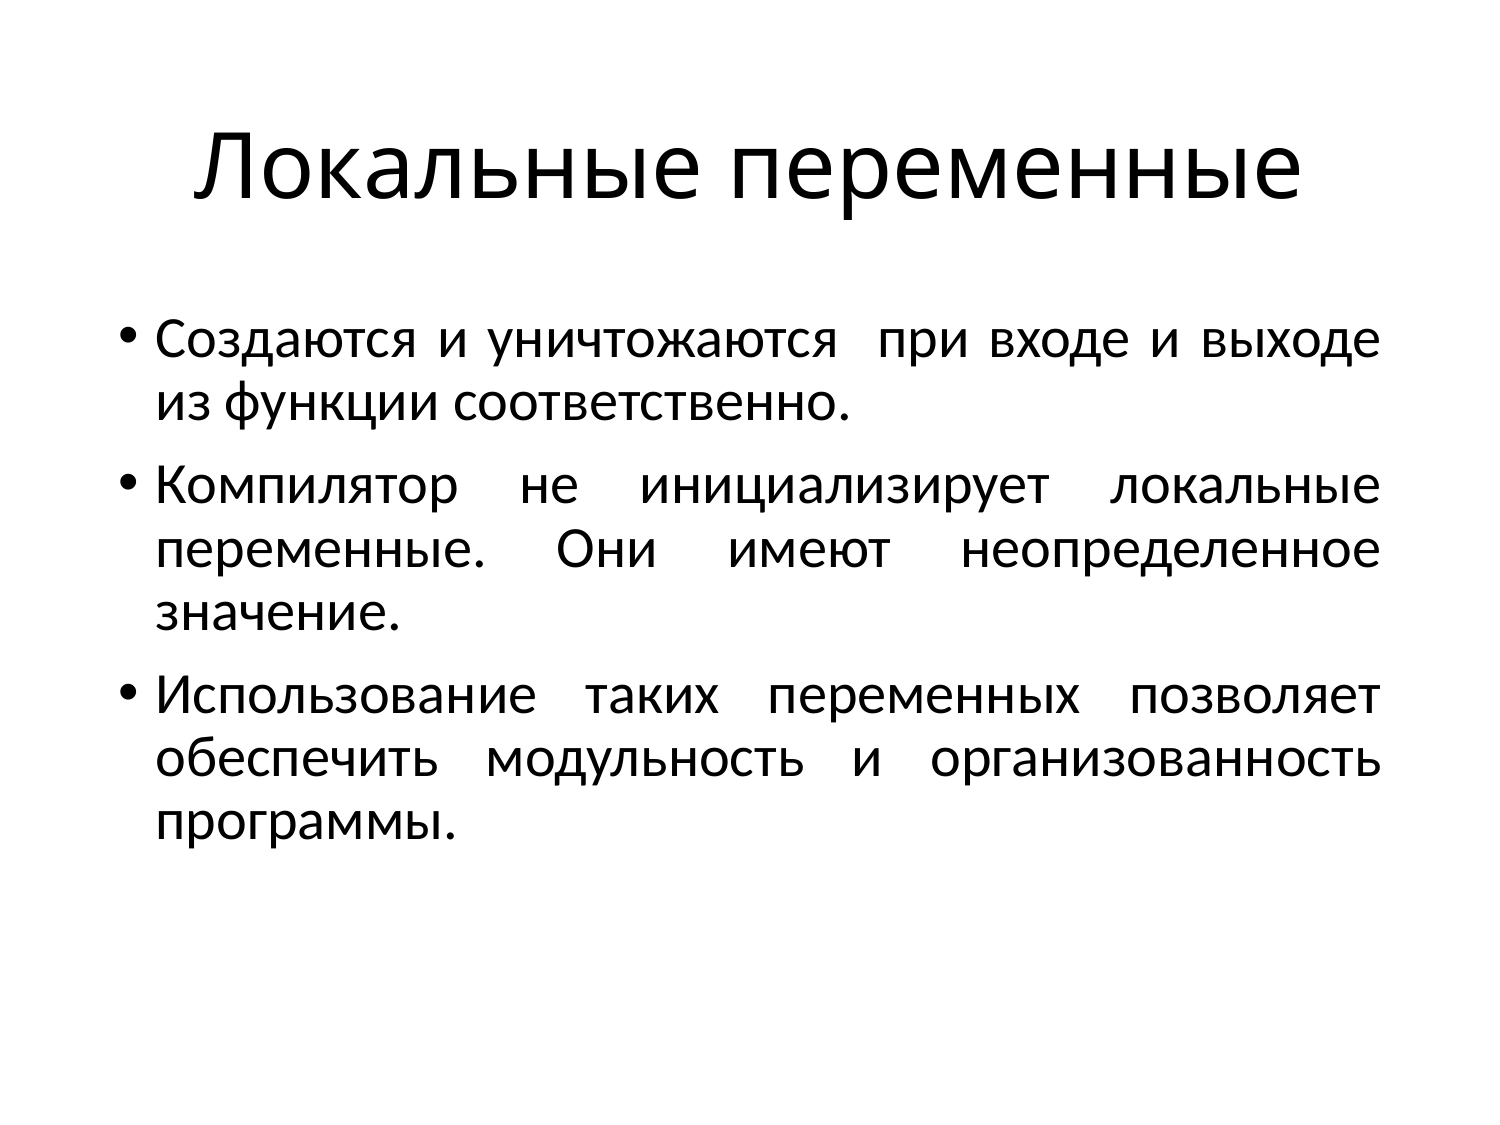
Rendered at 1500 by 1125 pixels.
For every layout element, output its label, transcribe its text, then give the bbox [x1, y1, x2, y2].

title Локальные переменные [103, 59, 1397, 278]
list Создаются и уничтожаются при входе и выходе из функции соответственно. Компилятор не инициализирует локальные переменные. Они имеют неопределенное значение. Использование таких переменных позволяет обеспечить модульность и организованность программы. [103, 299, 1397, 1014]
